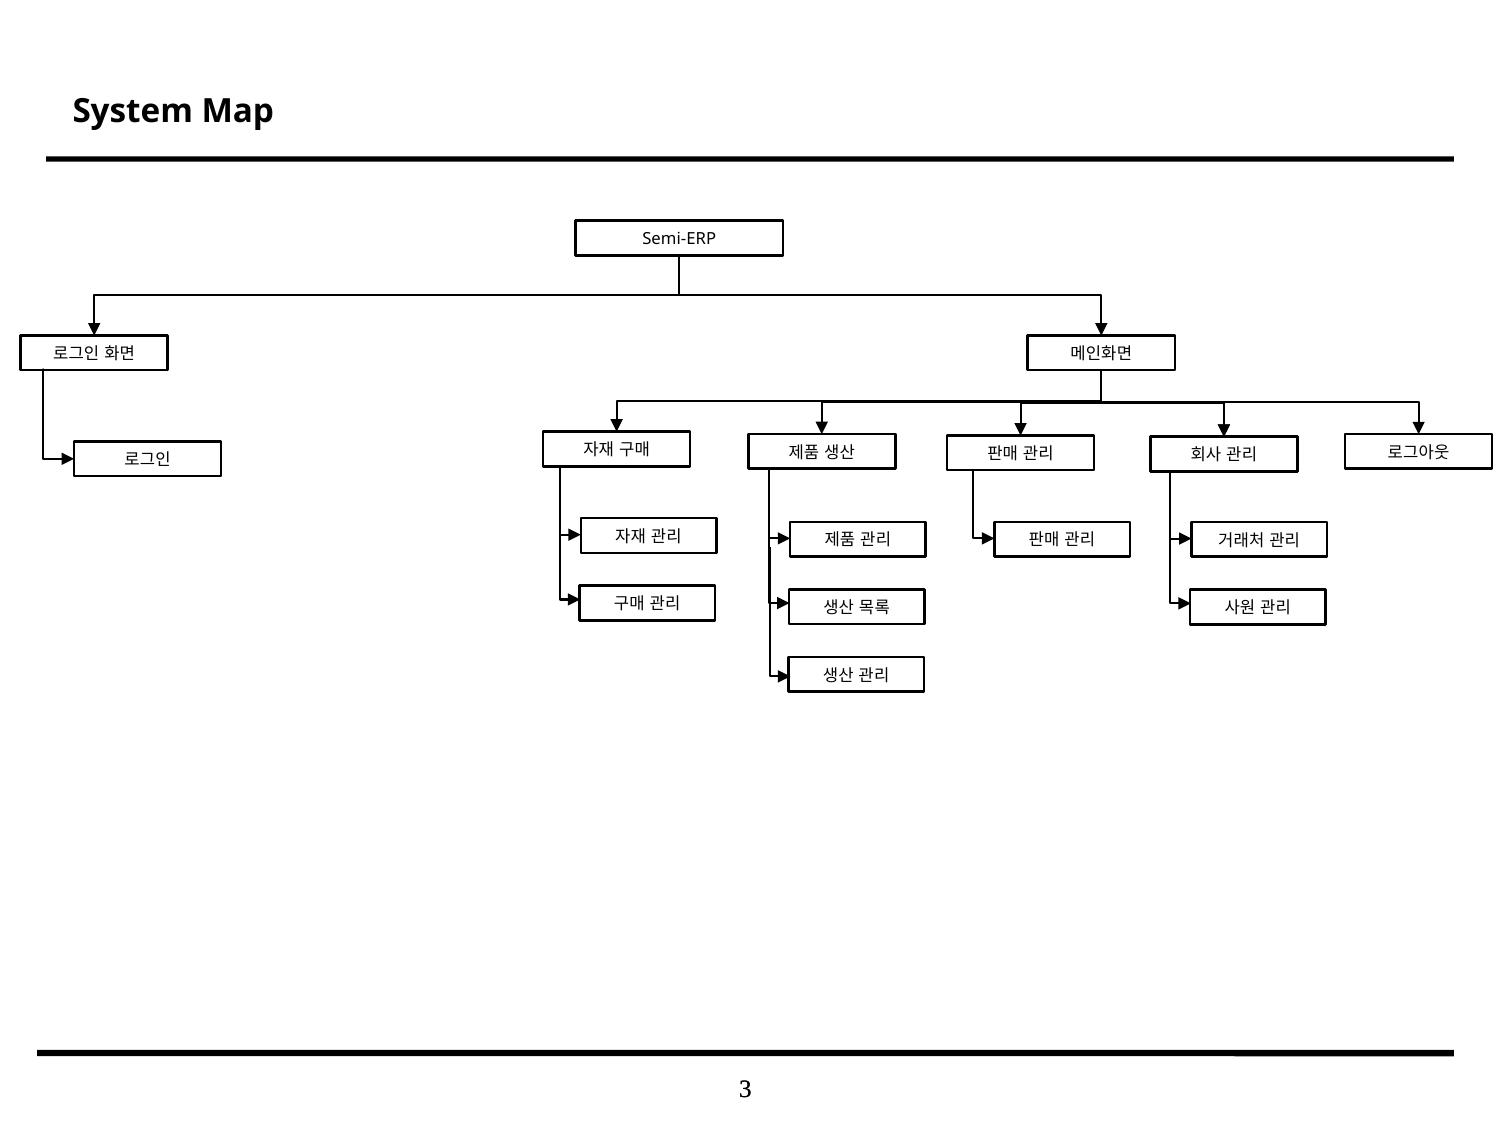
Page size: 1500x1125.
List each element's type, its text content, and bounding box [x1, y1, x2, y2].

title System Map [57, 73, 1190, 149]
text_box 로그인 화면 [20, 335, 37, 371]
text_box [43, 220, 1493, 693]
